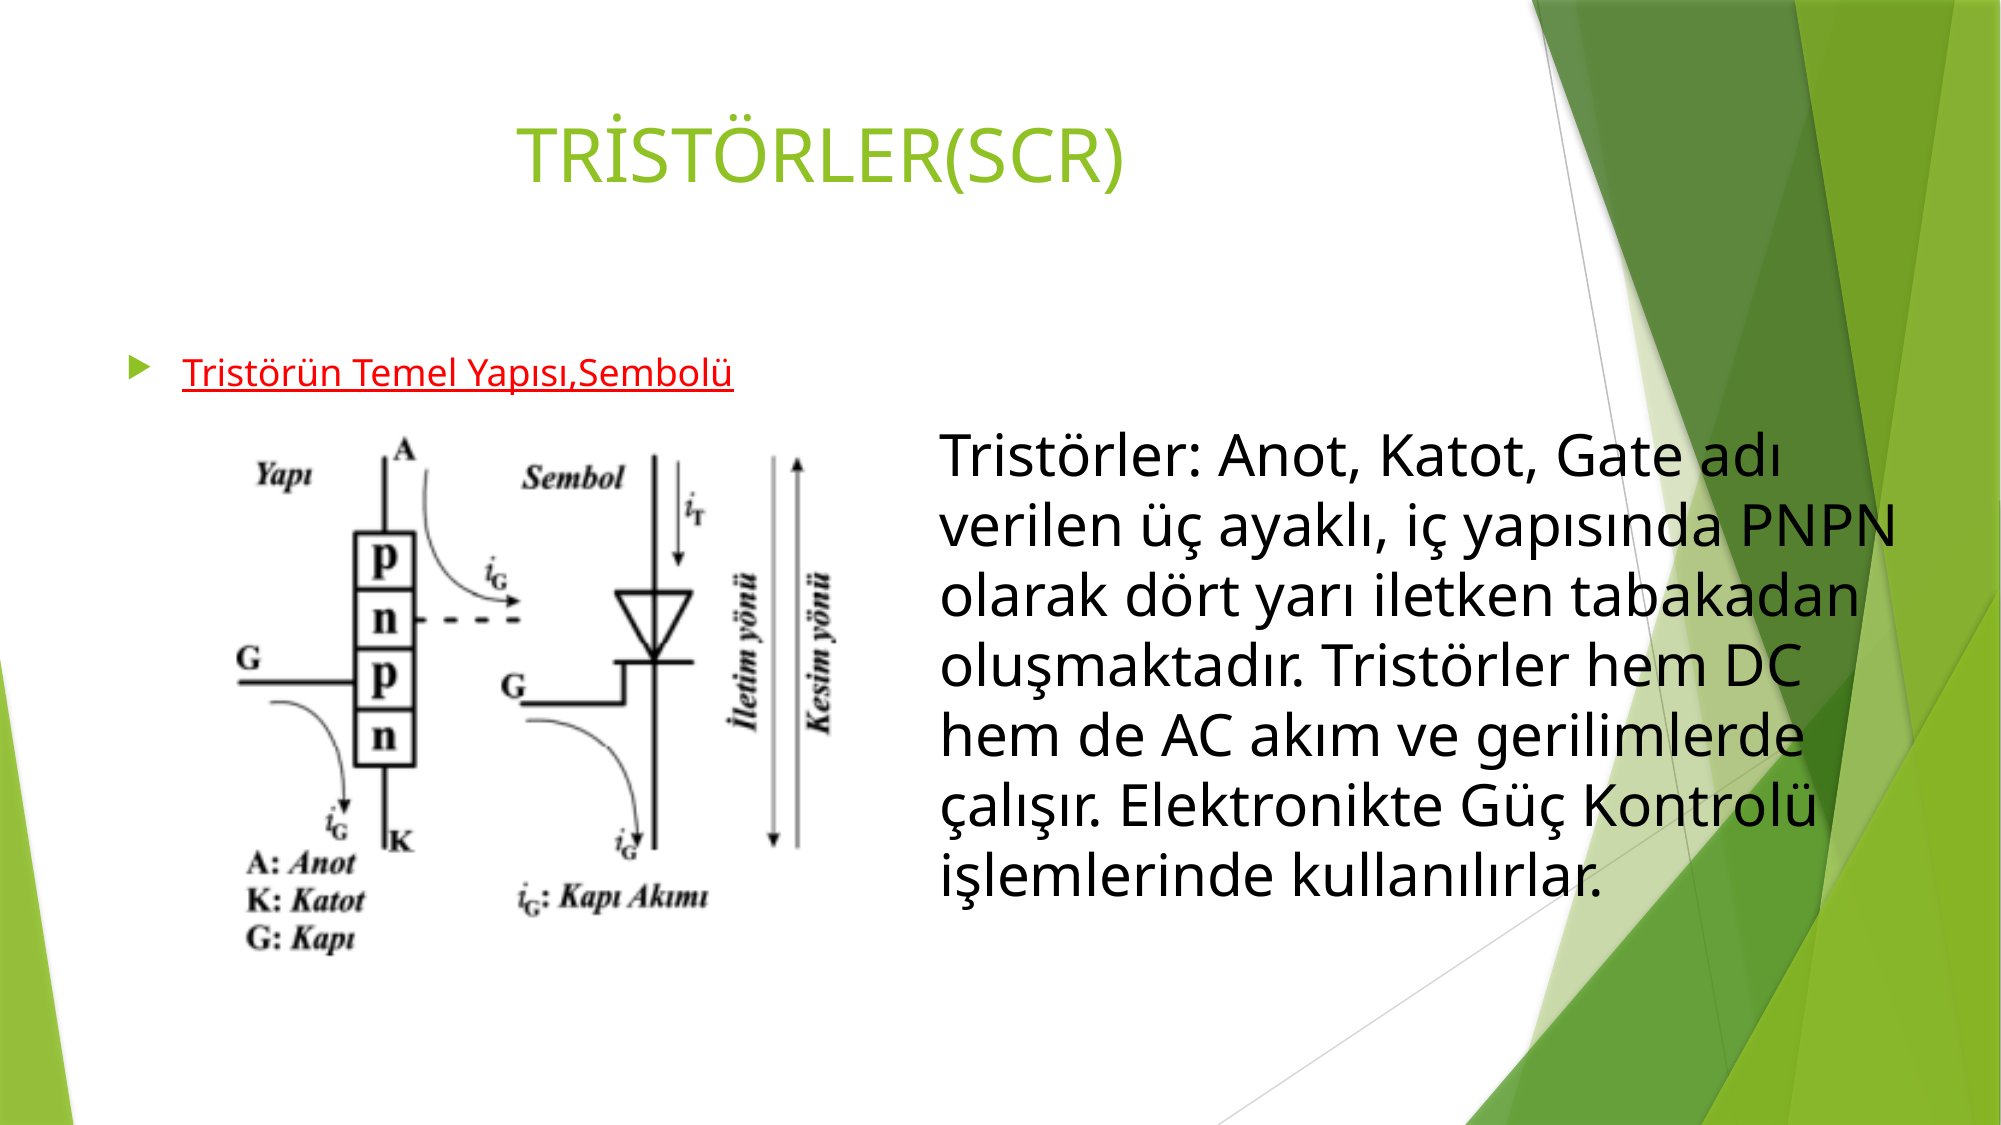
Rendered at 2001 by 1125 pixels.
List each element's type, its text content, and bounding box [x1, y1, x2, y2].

list Tristörün Temel Yapısı,Sembolü [111, 341, 1522, 992]
picture [198, 395, 880, 1056]
title TRİSTÖRLER(SCR) [111, 99, 1522, 317]
text_box Tristörler: Anot, Katot, Gate adı verilen üç ayaklı, iç yapısında PNPN olarak dört yarı iletken tabakadan oluşmaktadır. Tristörler hem DC hem de AC akım ve gerilimlerde çalışır. Elektronikte Güç Kontrolü işlemlerinde kullanılırlar. [924, 410, 1925, 916]
